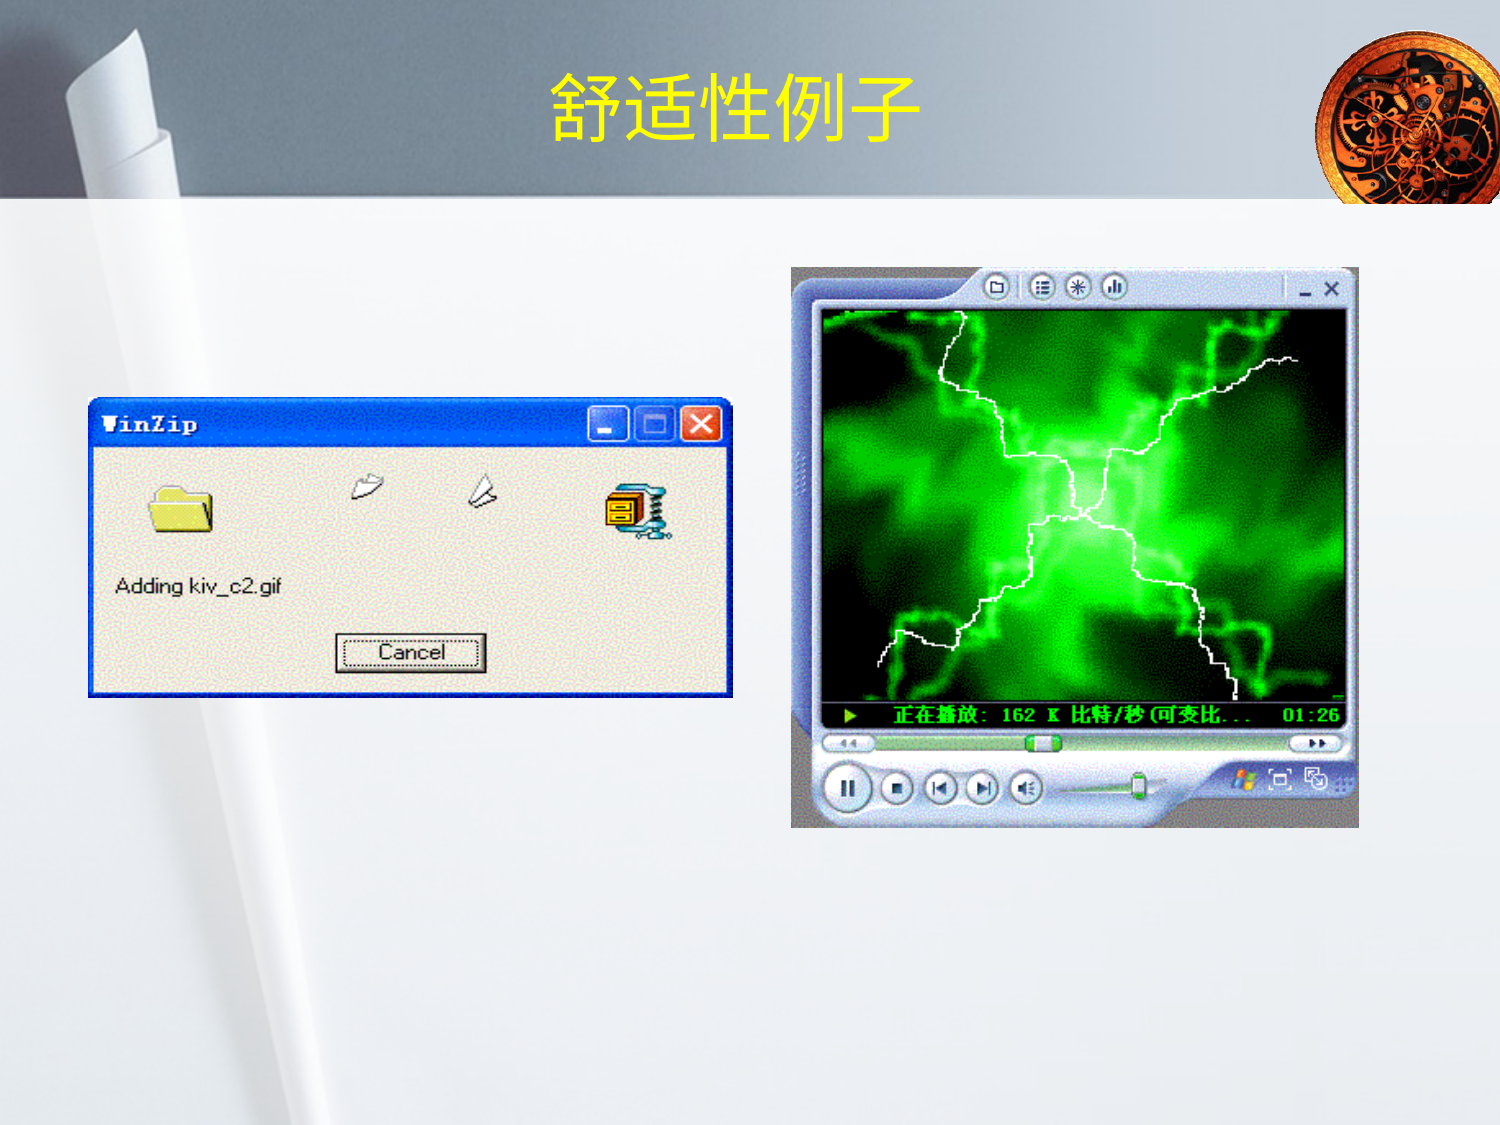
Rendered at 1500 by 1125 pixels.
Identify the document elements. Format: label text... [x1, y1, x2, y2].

picture [88, 396, 733, 698]
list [791, 266, 1359, 828]
title 舒适性例子 [229, 59, 1243, 153]
picture [0, 0, 1500, 204]
